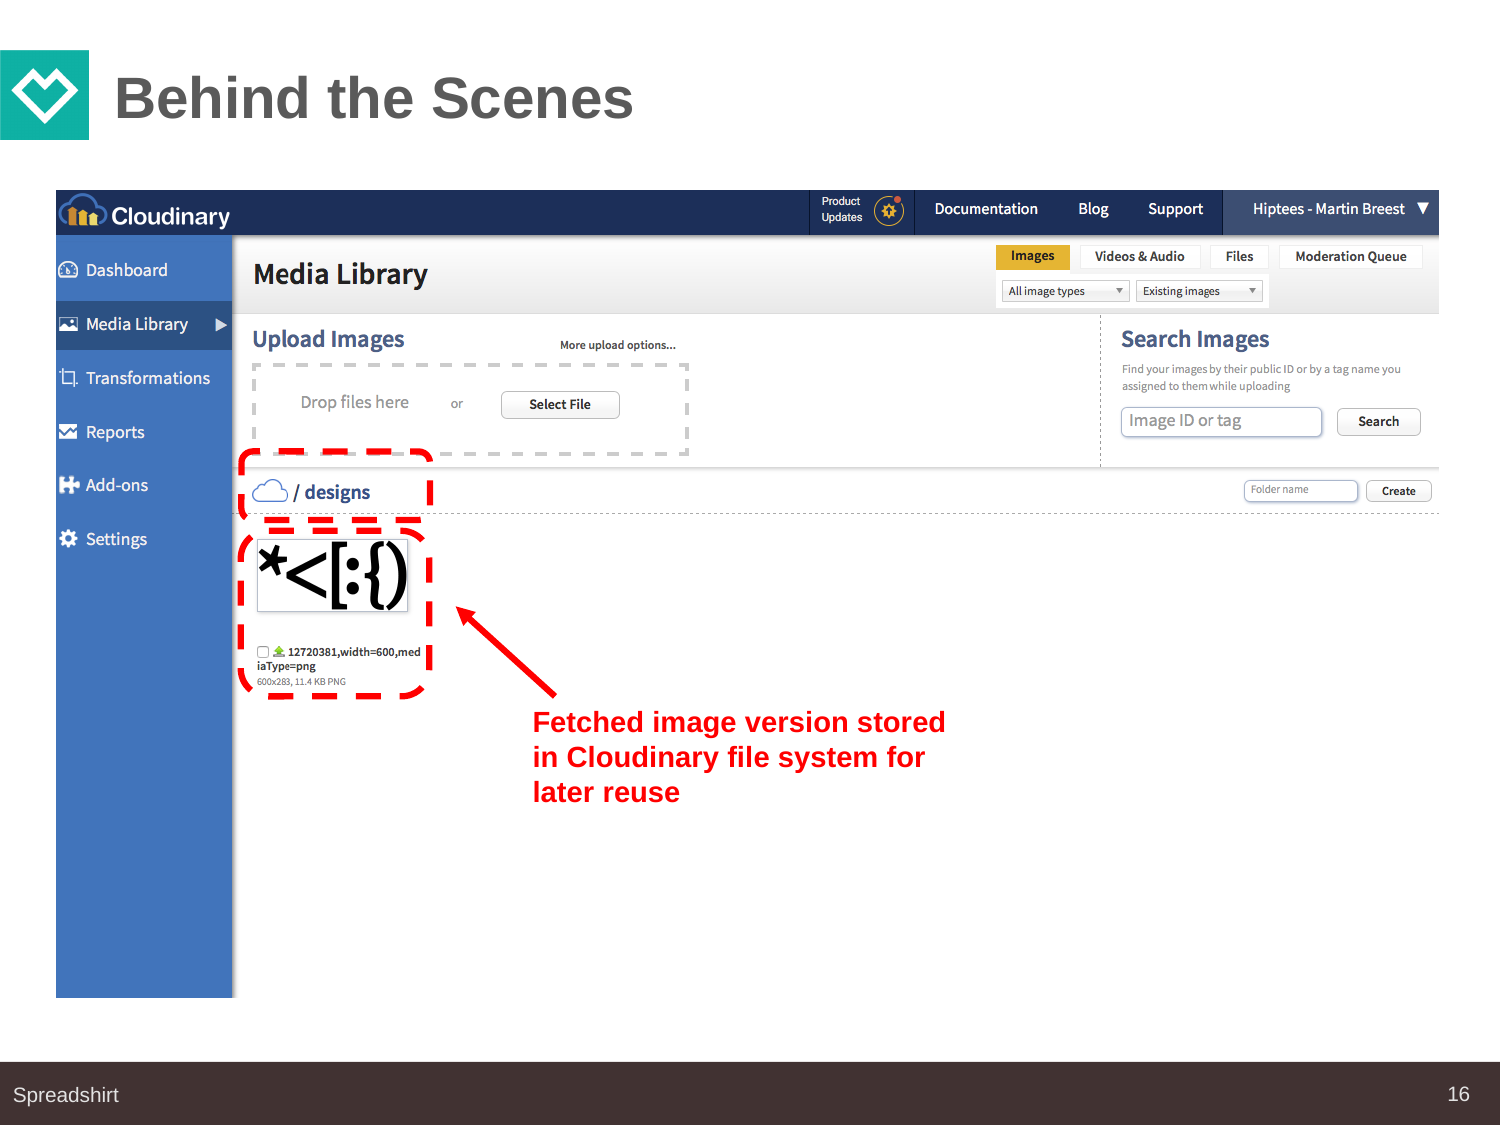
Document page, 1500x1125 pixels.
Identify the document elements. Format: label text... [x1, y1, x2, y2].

slide_number 16 [1284, 1069, 1486, 1118]
picture [56, 190, 1439, 998]
title Behind the Scenes [99, 50, 1397, 190]
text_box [455, 606, 555, 697]
picture [0, 50, 89, 140]
